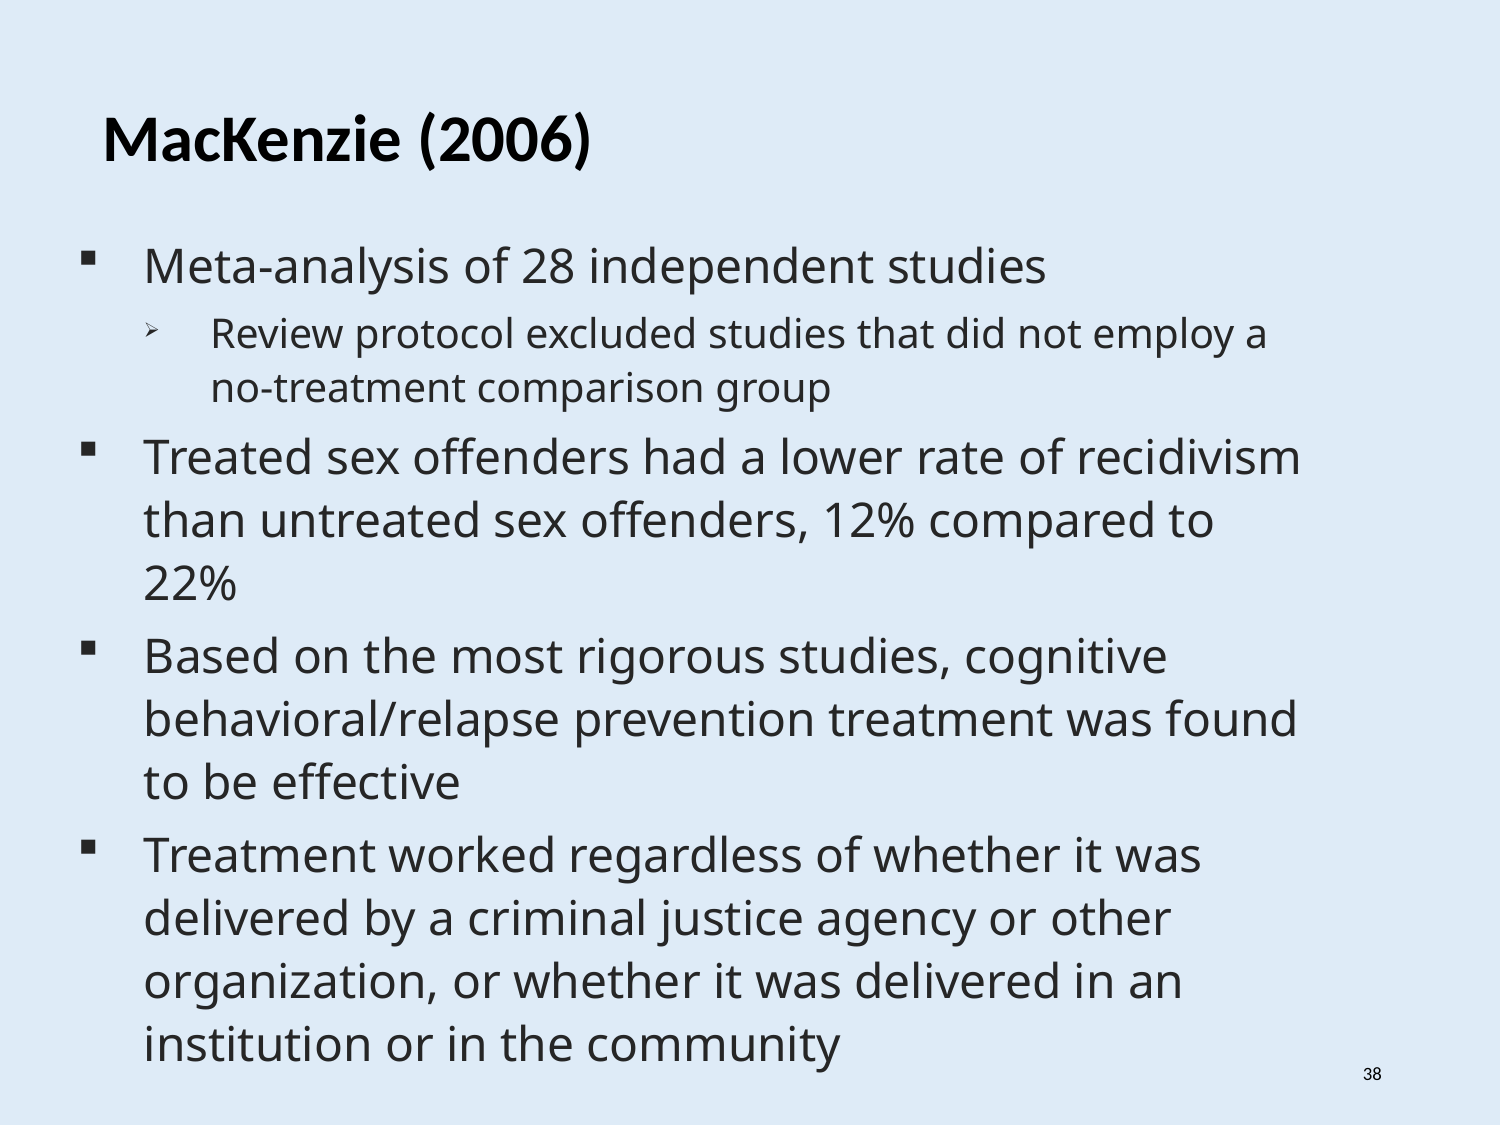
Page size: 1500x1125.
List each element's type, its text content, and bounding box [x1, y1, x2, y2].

text_box Meta-analysis of 28 independent studies Review protocol excluded studies that did not employ a no-treatment comparison group Treated sex offenders had a lower rate of recidivism than untreated sex offenders, 12% compared to 22% Based on the most rigorous studies, cognitive behavioral/relapse prevention treatment was found to be effective Treatment worked regardless of whether it was delivered by a criminal justice agency or other organization, or whether it was delivered in an institution or in the community [62, 222, 1338, 1088]
text_box MacKenzie (2006) [87, 87, 1338, 183]
slide_number 38 [1059, 1042, 1397, 1103]
